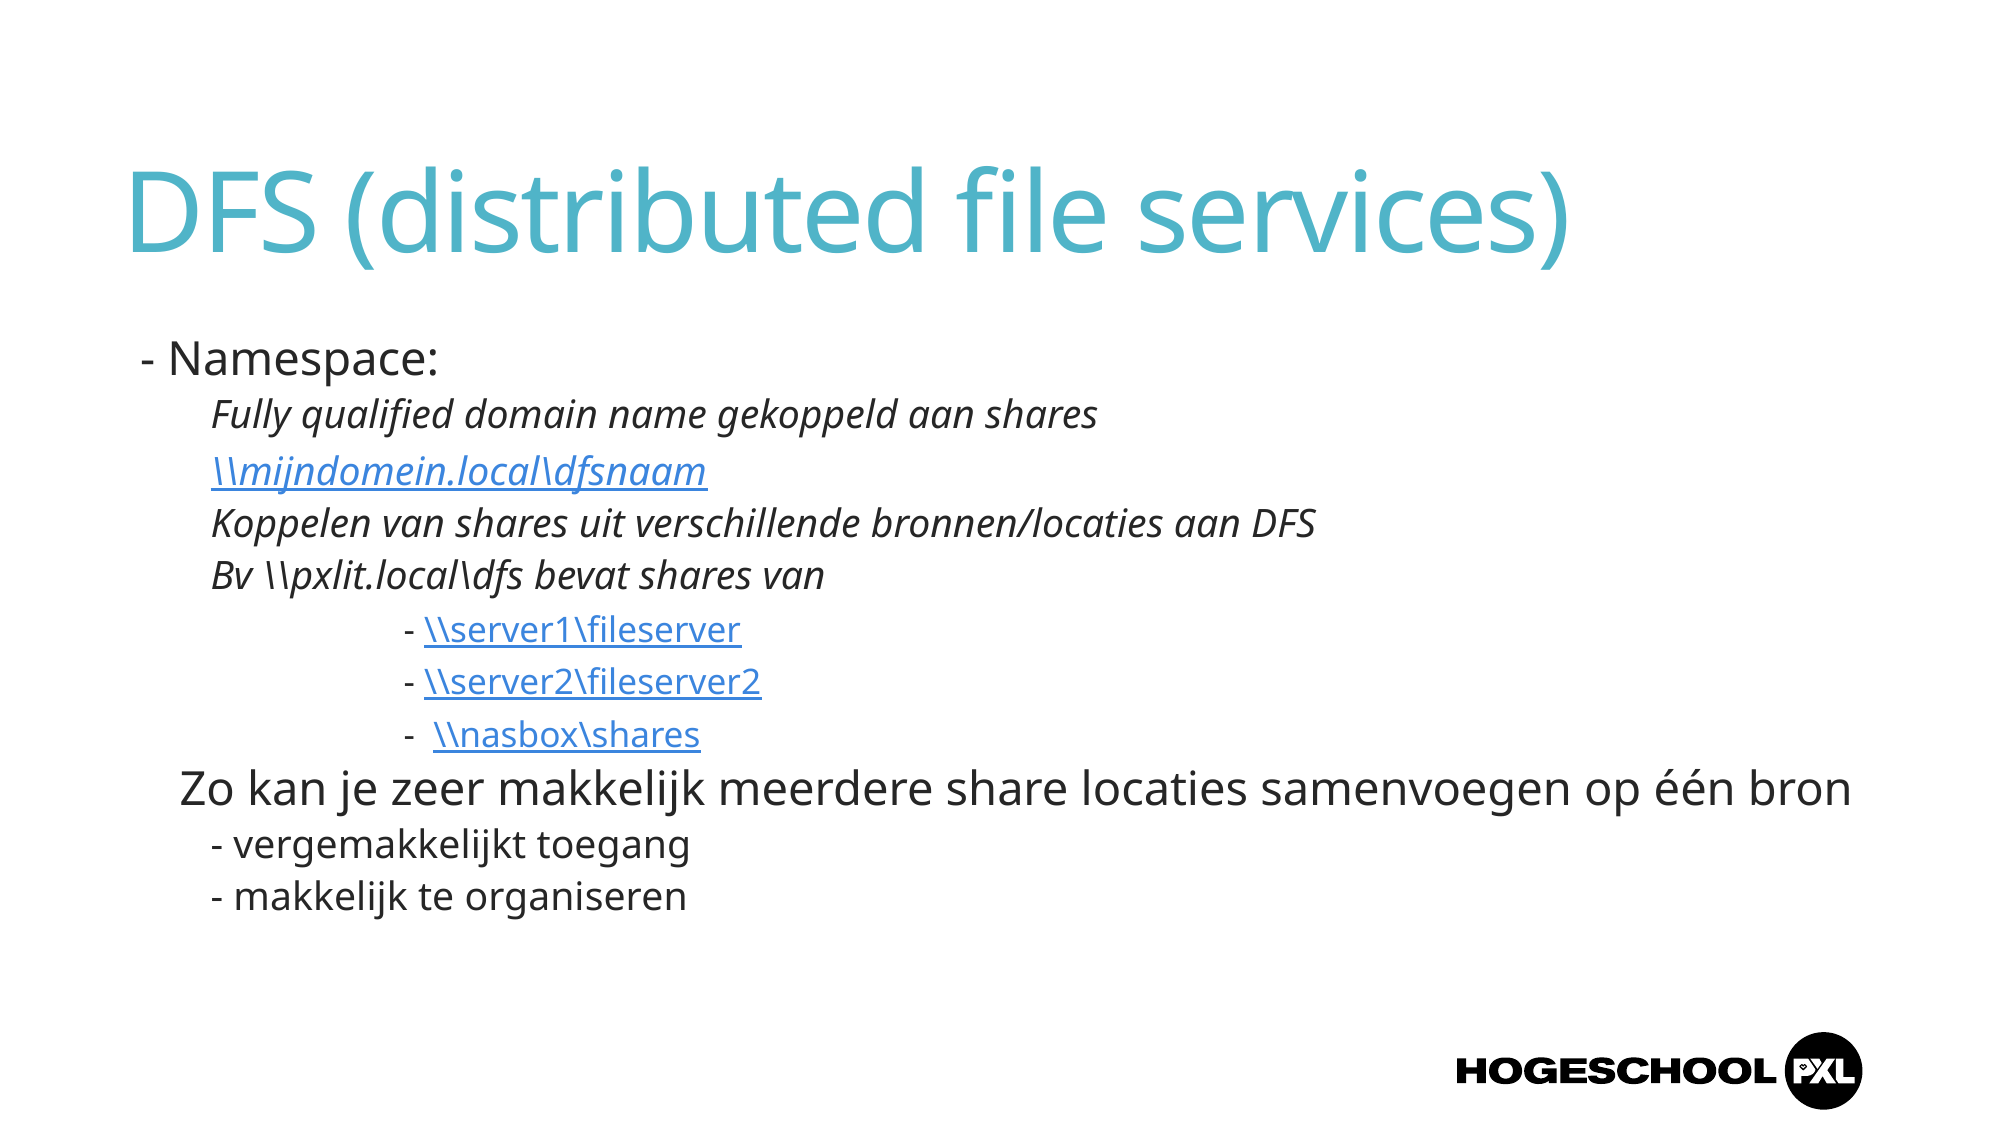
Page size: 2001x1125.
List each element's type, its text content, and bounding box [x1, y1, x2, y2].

list - Namespace: Fully qualified domain name gekoppeld aan shares \\mijndomein.local\dfsnaam Koppelen van shares uit verschillende bronnen/locaties aan DFS Bv \\pxlit.local\dfs bevat shares van - \\server1\fileserver - \\server2\fileserver2 - \\nasbox\shares Zo kan je zeer makkelijk meerdere share locaties samenvoegen op één bron - vergemakkelijkt toegang - makkelijk te organiseren [111, 329, 1876, 948]
title DFS (distributed file services) [107, 81, 1875, 354]
